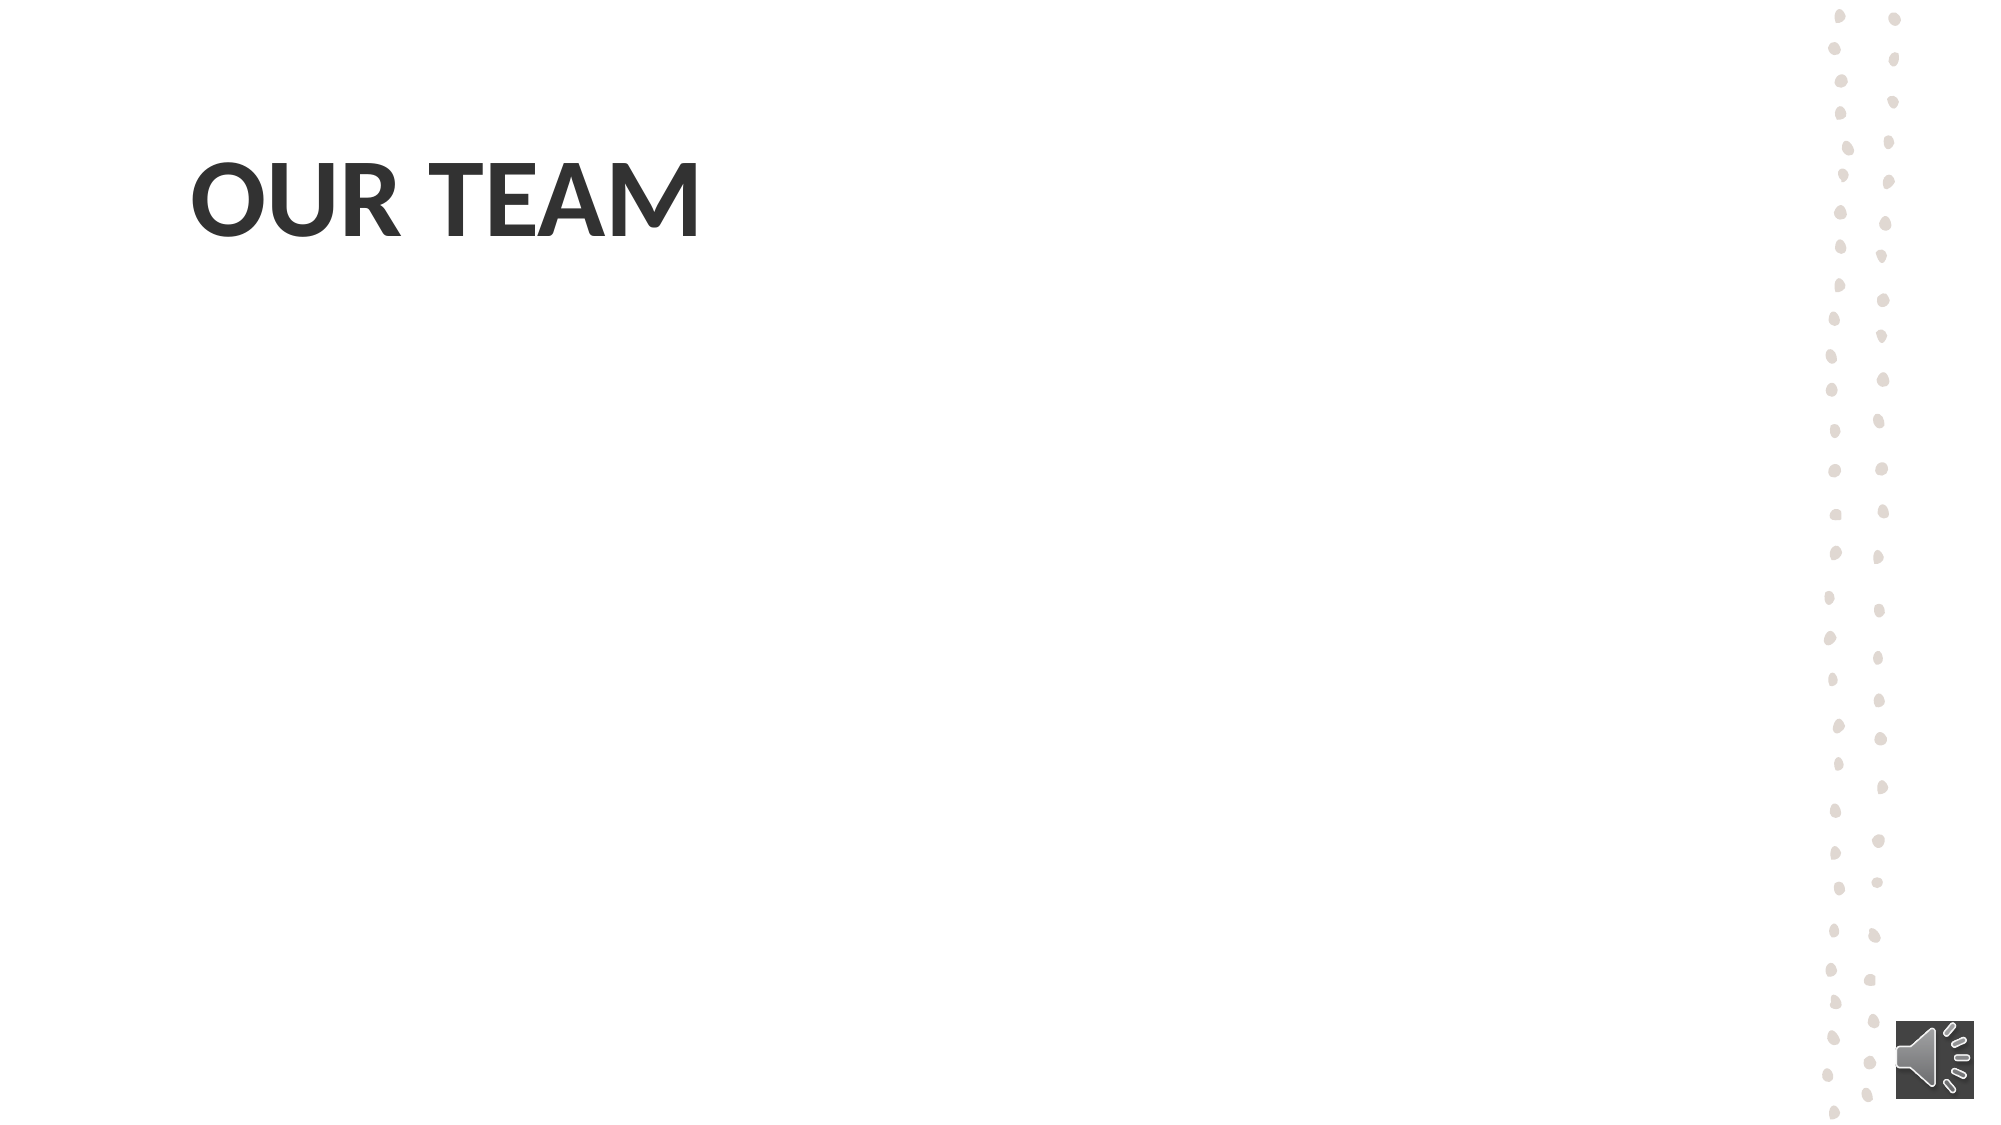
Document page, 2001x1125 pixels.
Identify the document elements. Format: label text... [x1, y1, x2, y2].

picture [1894, 1019, 1975, 1100]
title OUR TEAM [175, 82, 1756, 300]
